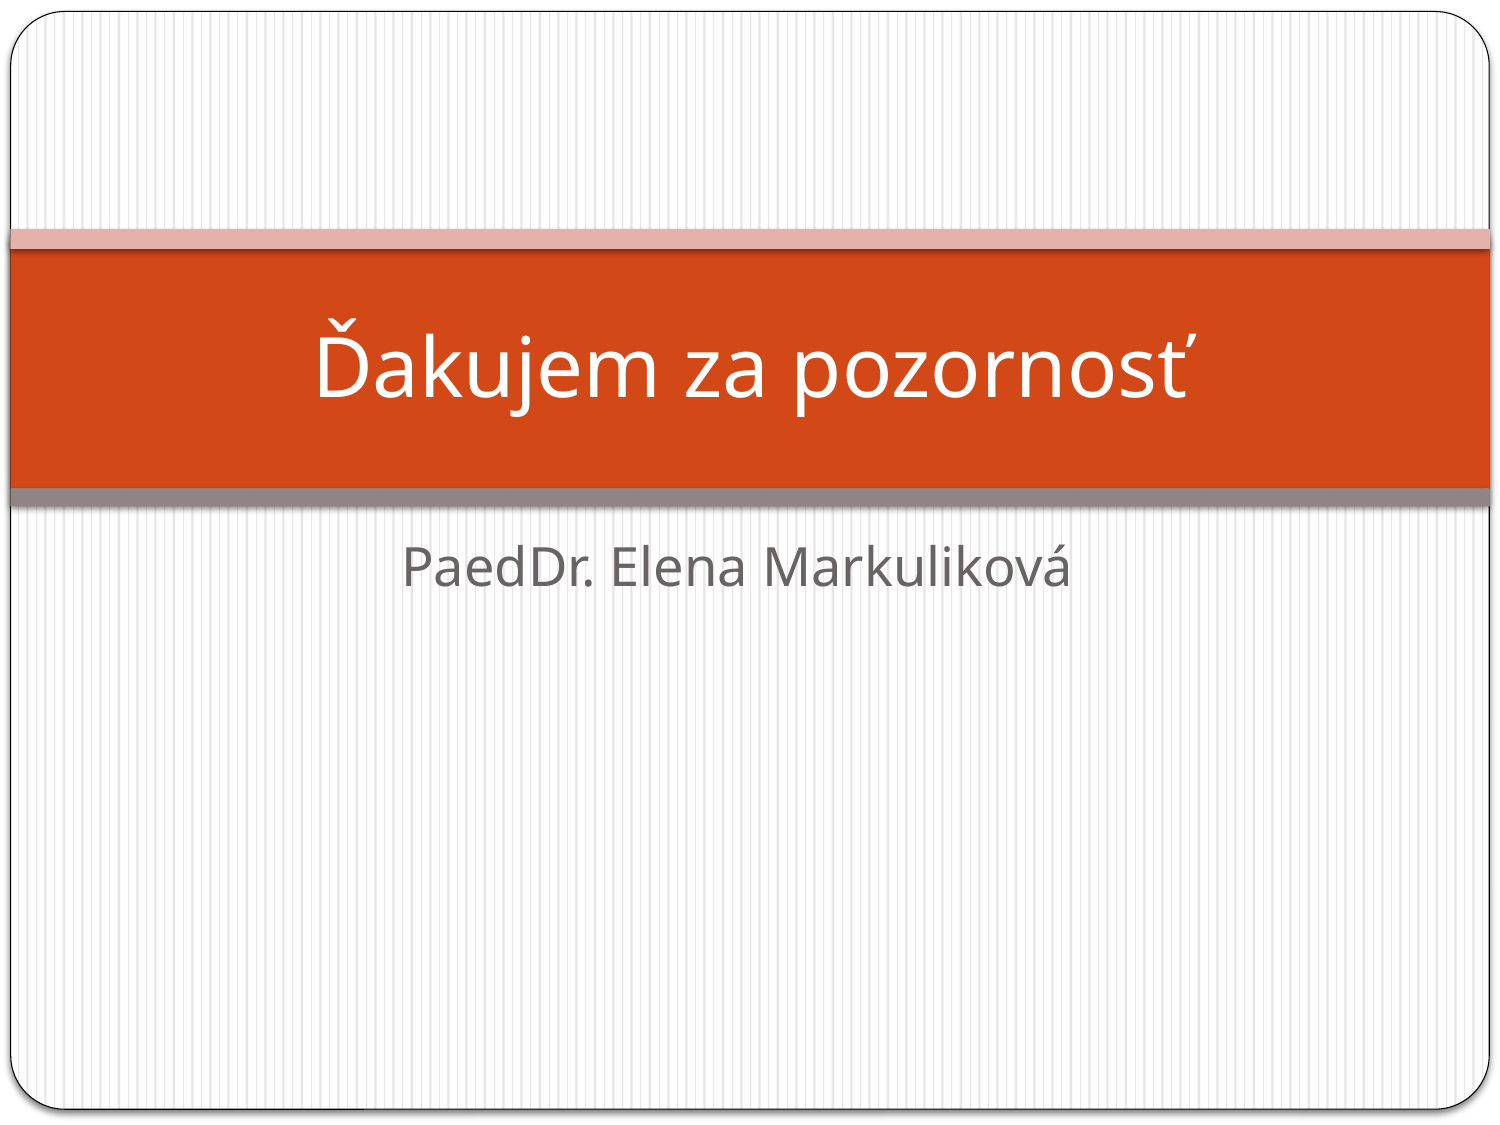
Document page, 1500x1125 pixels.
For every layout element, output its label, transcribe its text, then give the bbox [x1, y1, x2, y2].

title Ďakujem za pozornosť [75, 247, 1425, 489]
subtitle PaedDr. Elena Markuliková [212, 525, 1263, 788]
